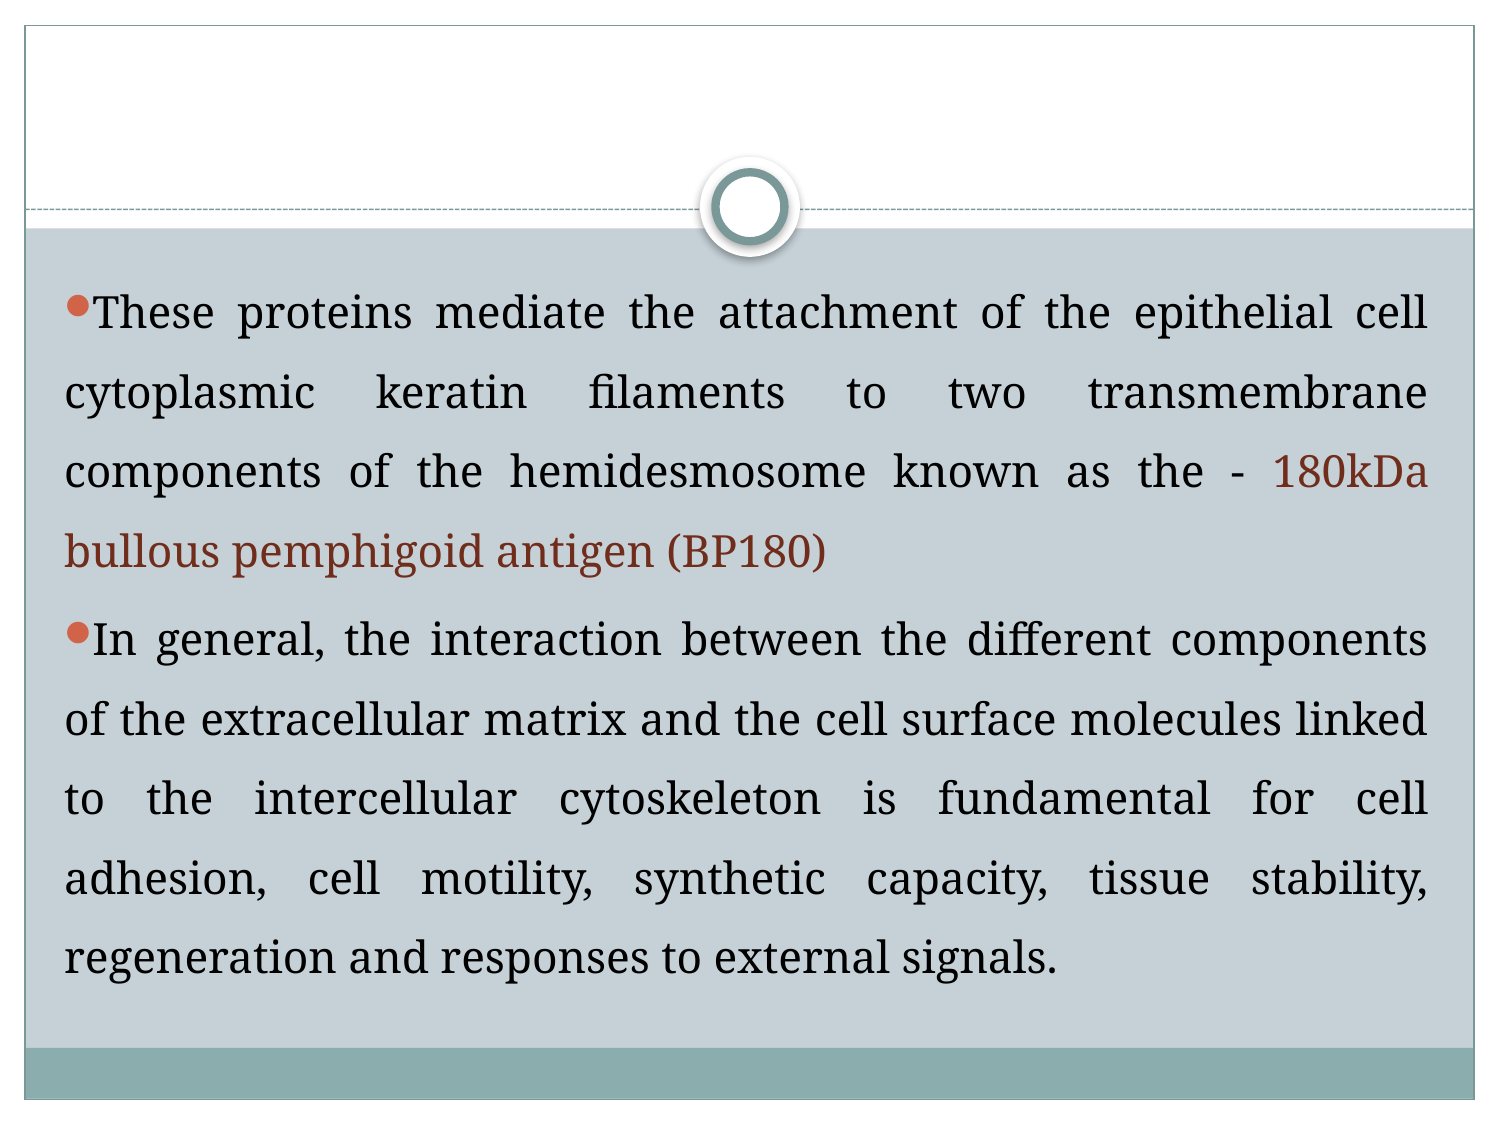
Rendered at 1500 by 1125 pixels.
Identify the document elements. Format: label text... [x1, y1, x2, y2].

list These proteins mediate the attachment of the epithelial cell cytoplasmic keratin filaments to two transmembrane components of the hemidesmosome known as the - 180kDa bullous pemphigoid antigen (BP180) In general, the interaction between the different components of the extracellular matrix and the cell surface molecules linked to the intercellular cytoskeleton is fundamental for cell adhesion, cell motility, synthetic capacity, tissue stability, regeneration and responses to external signals. [49, 250, 1445, 1001]
